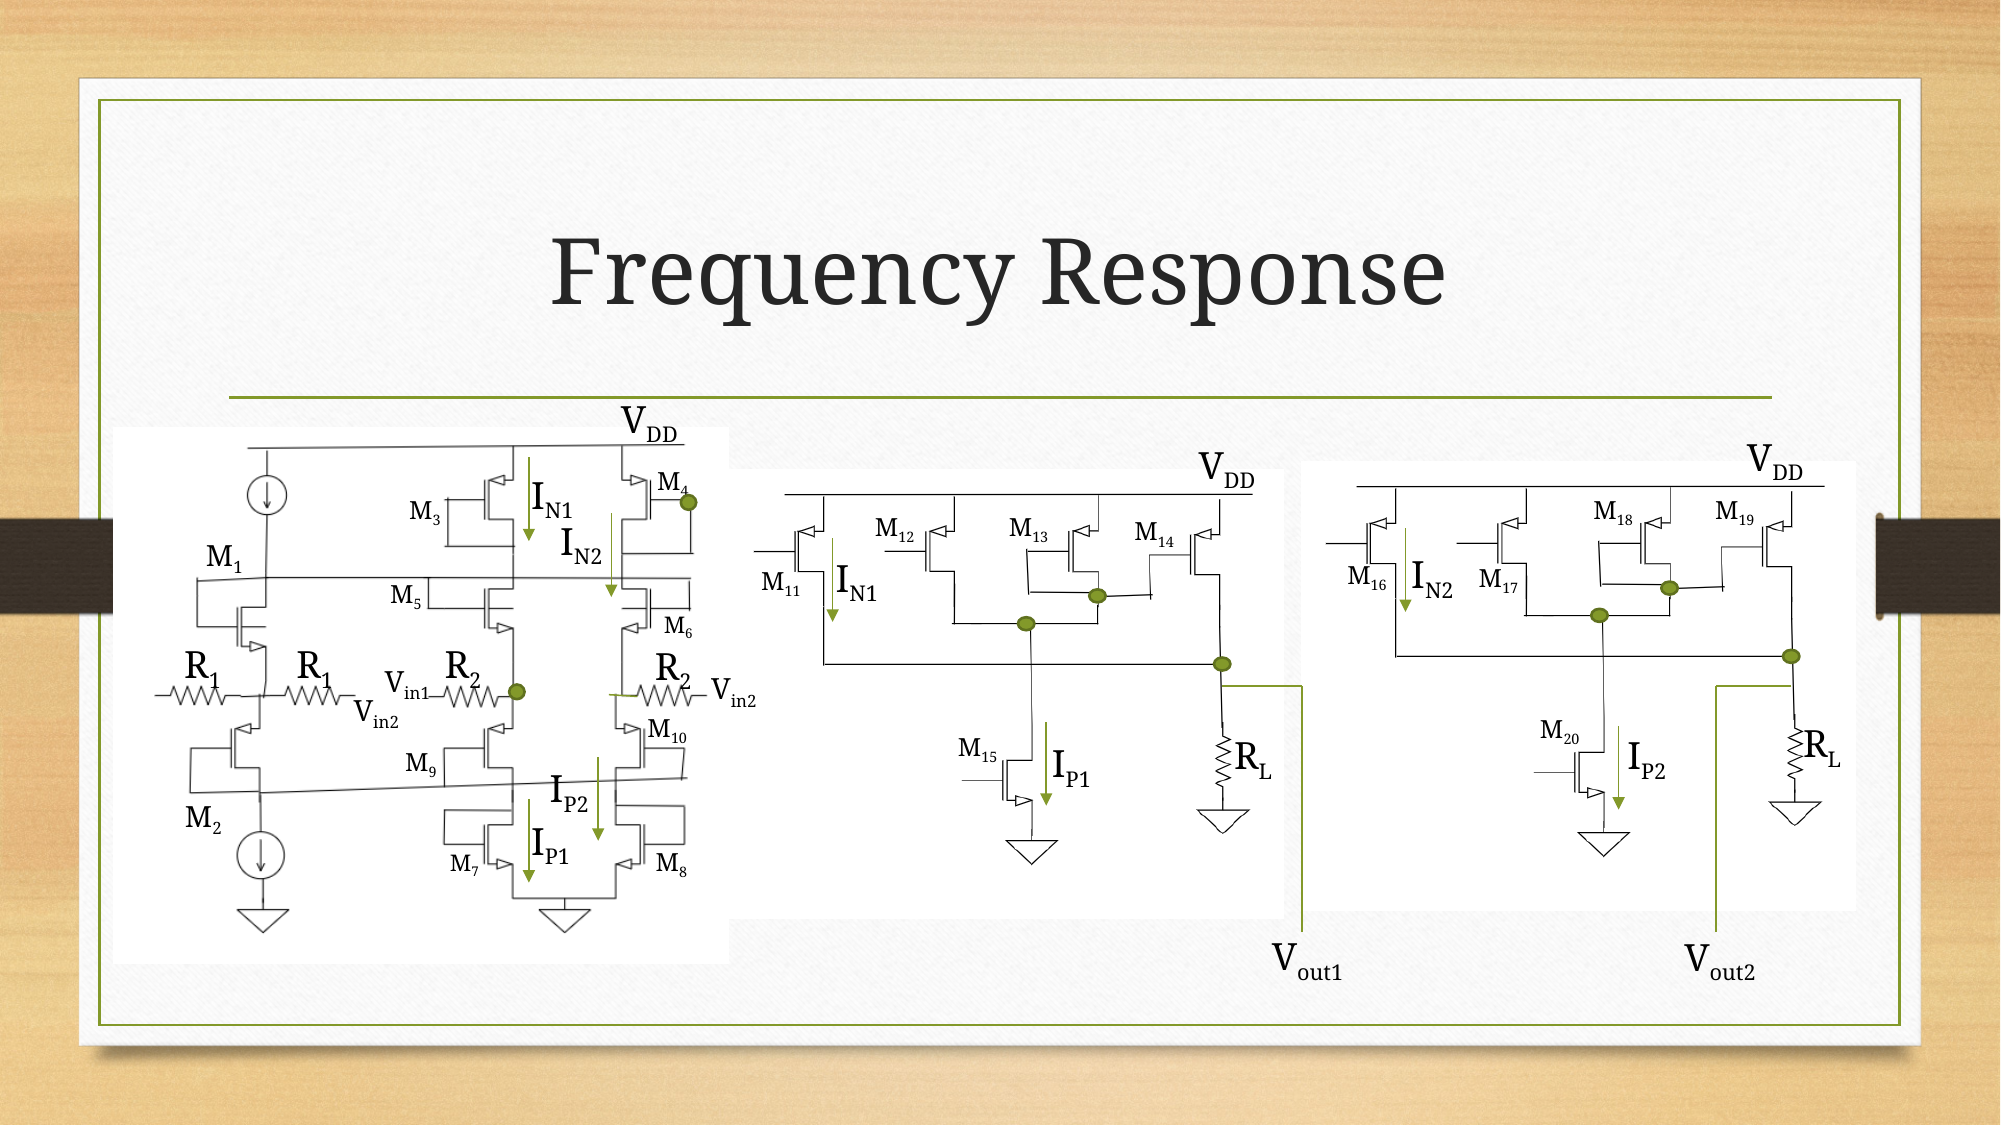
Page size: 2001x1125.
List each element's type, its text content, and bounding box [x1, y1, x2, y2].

text_box VDD [1732, 426, 1851, 461]
text_box VDD [606, 388, 725, 426]
title Frequency Response [212, 161, 1788, 375]
text_box VDD [1183, 434, 1302, 501]
text_box Vout2 [1669, 926, 1847, 992]
text_box Vout1 [1257, 926, 1435, 992]
picture [0, 0, 2001, 1125]
